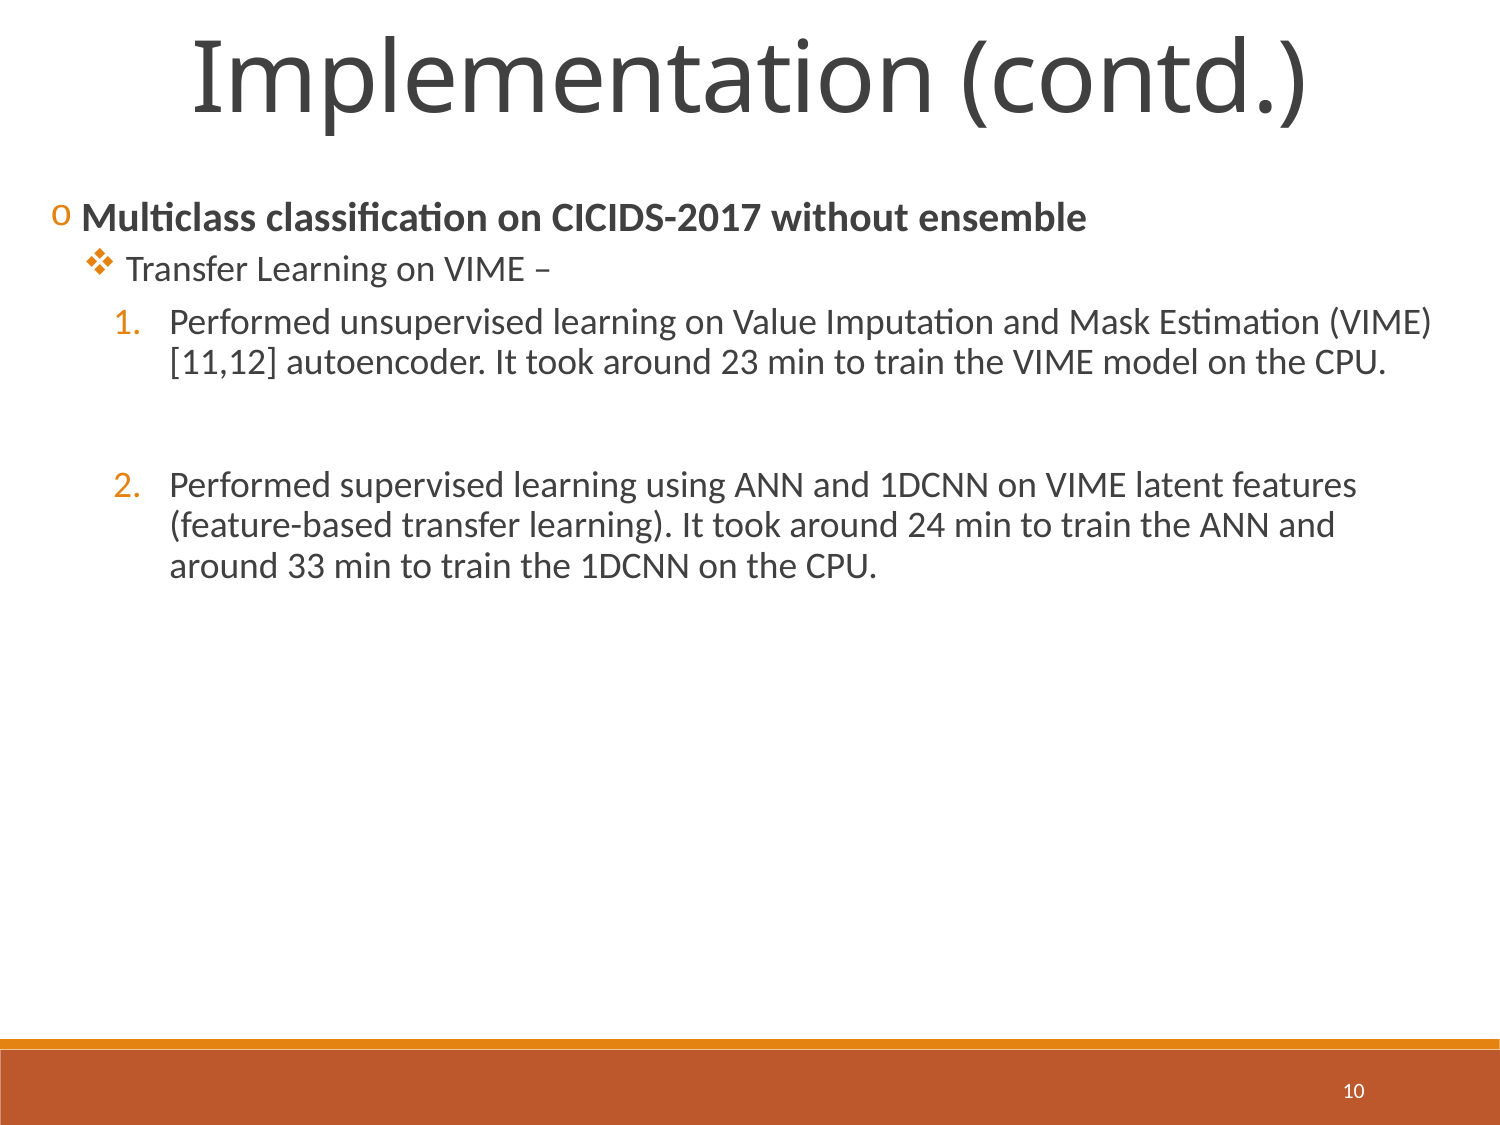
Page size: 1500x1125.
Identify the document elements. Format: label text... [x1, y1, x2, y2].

text_box Implementation (contd.) [0, 0, 1500, 141]
list Multiclass classification on CICIDS-2017 without ensemble Transfer Learning on VIME – Performed unsupervised learning on Value Imputation and Mask Estimation (VIME) [11,12] autoencoder. It took around 23 min to train the VIME model on the CPU. Performed supervised learning using ANN and 1DCNN on VIME latent features (feature-based transfer learning). It took around 24 min to train the ANN and around 33 min to train the 1DCNN on the CPU. [50, 187, 1438, 1000]
slide_number 10 [1218, 1059, 1380, 1120]
